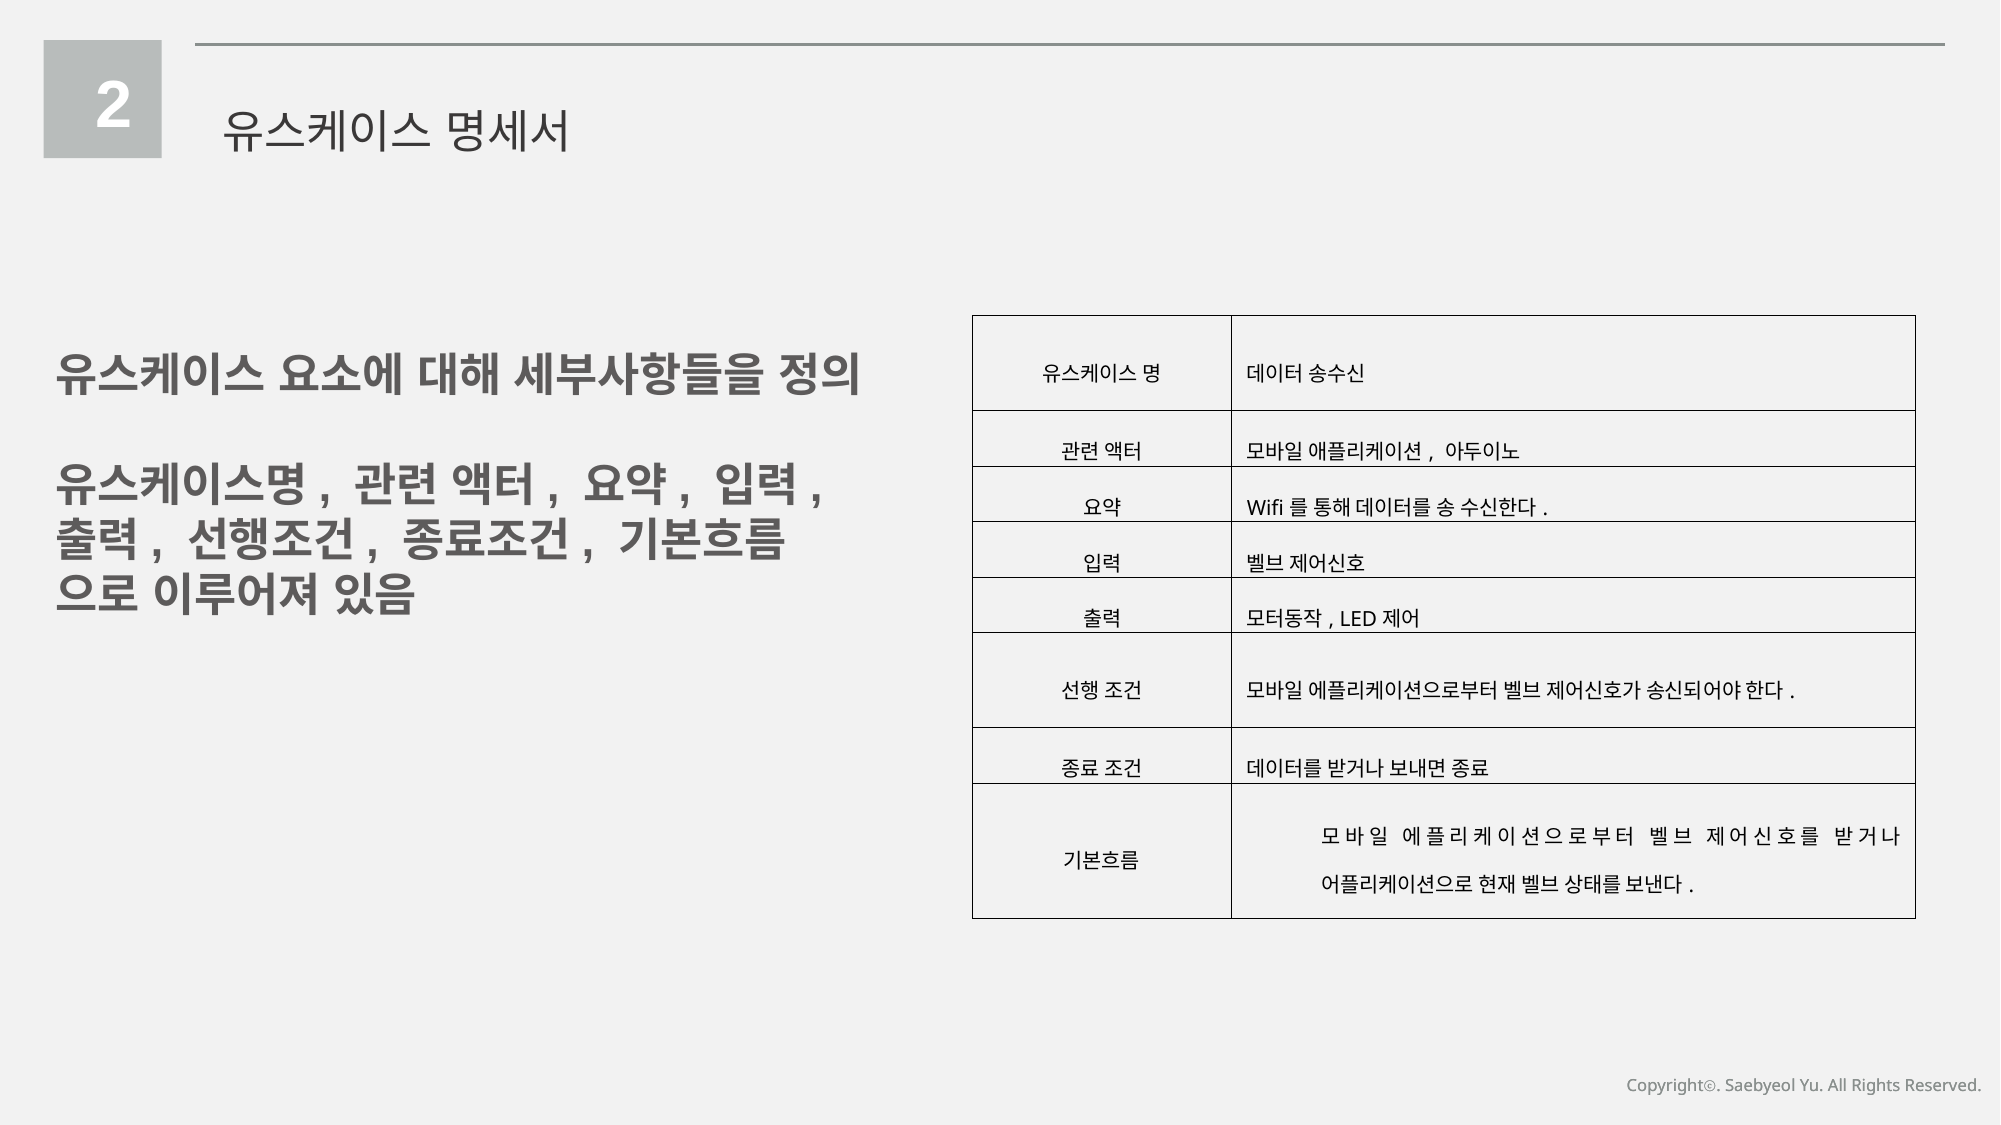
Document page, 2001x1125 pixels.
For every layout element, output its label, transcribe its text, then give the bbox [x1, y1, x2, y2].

table_cell 종료 조건 [973, 728, 1231, 783]
text_box 유스케이스 명세서 [207, 95, 587, 166]
table_cell 벨브 제어신호 [1232, 522, 1915, 577]
table_cell 모바일 애플리케이션, 아두이노 [1232, 411, 1915, 466]
table_cell Wifi를 통해 데이터를 송 수신한다. [1232, 467, 1915, 521]
table_cell 데이터를 받거나 보내면 종료 [1232, 728, 1915, 783]
table_cell 모터동작, LED제어 [1232, 578, 1915, 632]
table_cell 입력 [973, 522, 1231, 577]
text_box 유스케이스 요소에 대해 세부사항들을 정의 유스케이스명, 관련 액터, 요약, 입력, 출력, 선행조건, 종료조건, 기본흐름 으로 이루어져 있음 [40, 337, 929, 628]
table_header 유스케이스 명 [973, 316, 1231, 410]
table_cell 기본흐름 [973, 784, 1231, 918]
text_box Copyrightⓒ. Saebyeol Yu. All Rights Reserved. [1611, 1067, 1998, 1102]
table_cell 출력 [973, 578, 1231, 632]
table_cell 선행 조건 [973, 633, 1231, 727]
table_cell 모바일 에플리케이션으로부터 벨브 제어신호를 받거나 어플리케이션으로 현재 벨브 상태를 보낸다. [1232, 784, 1915, 918]
table_cell 모바일 에플리케이션으로부터 벨브 제어신호가 송신되어야 한다. [1232, 633, 1915, 727]
table_header 데이터 송수신 [1232, 316, 1915, 410]
text_box 2 [80, 52, 123, 148]
text_box [42, 39, 163, 159]
table_cell 요약 [973, 467, 1231, 521]
table_cell 관련 액터 [973, 411, 1231, 466]
